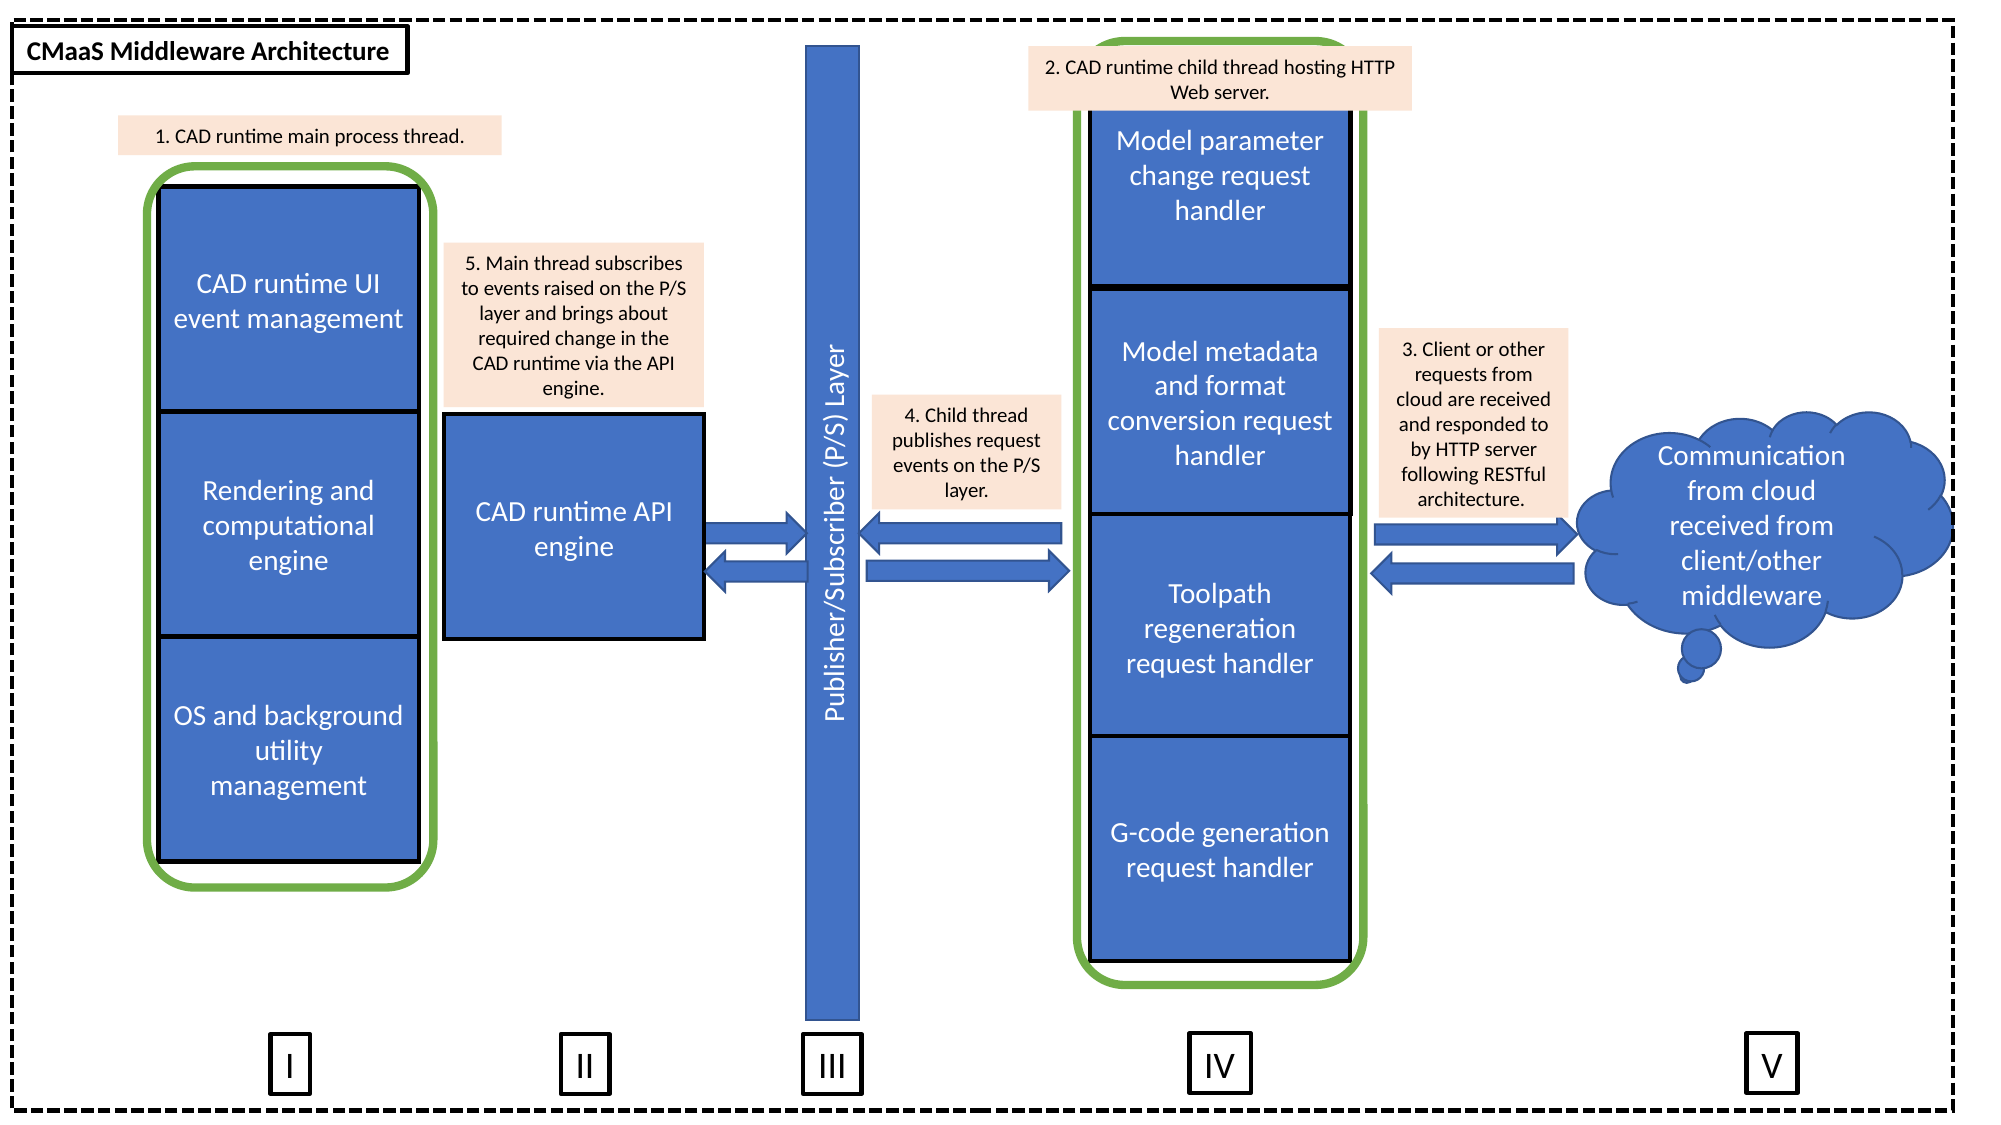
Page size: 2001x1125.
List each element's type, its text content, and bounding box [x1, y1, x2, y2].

text_box II [560, 1034, 610, 1094]
text_box [865, 548, 1071, 594]
text_box V [1746, 1033, 1798, 1093]
text_box [11, 19, 1954, 1112]
text_box III [803, 1034, 862, 1094]
text_box I [270, 1034, 310, 1094]
text_box IV [1189, 1033, 1251, 1093]
text_box CMaaS Middleware Architecture [12, 26, 408, 74]
text_box [703, 548, 809, 595]
